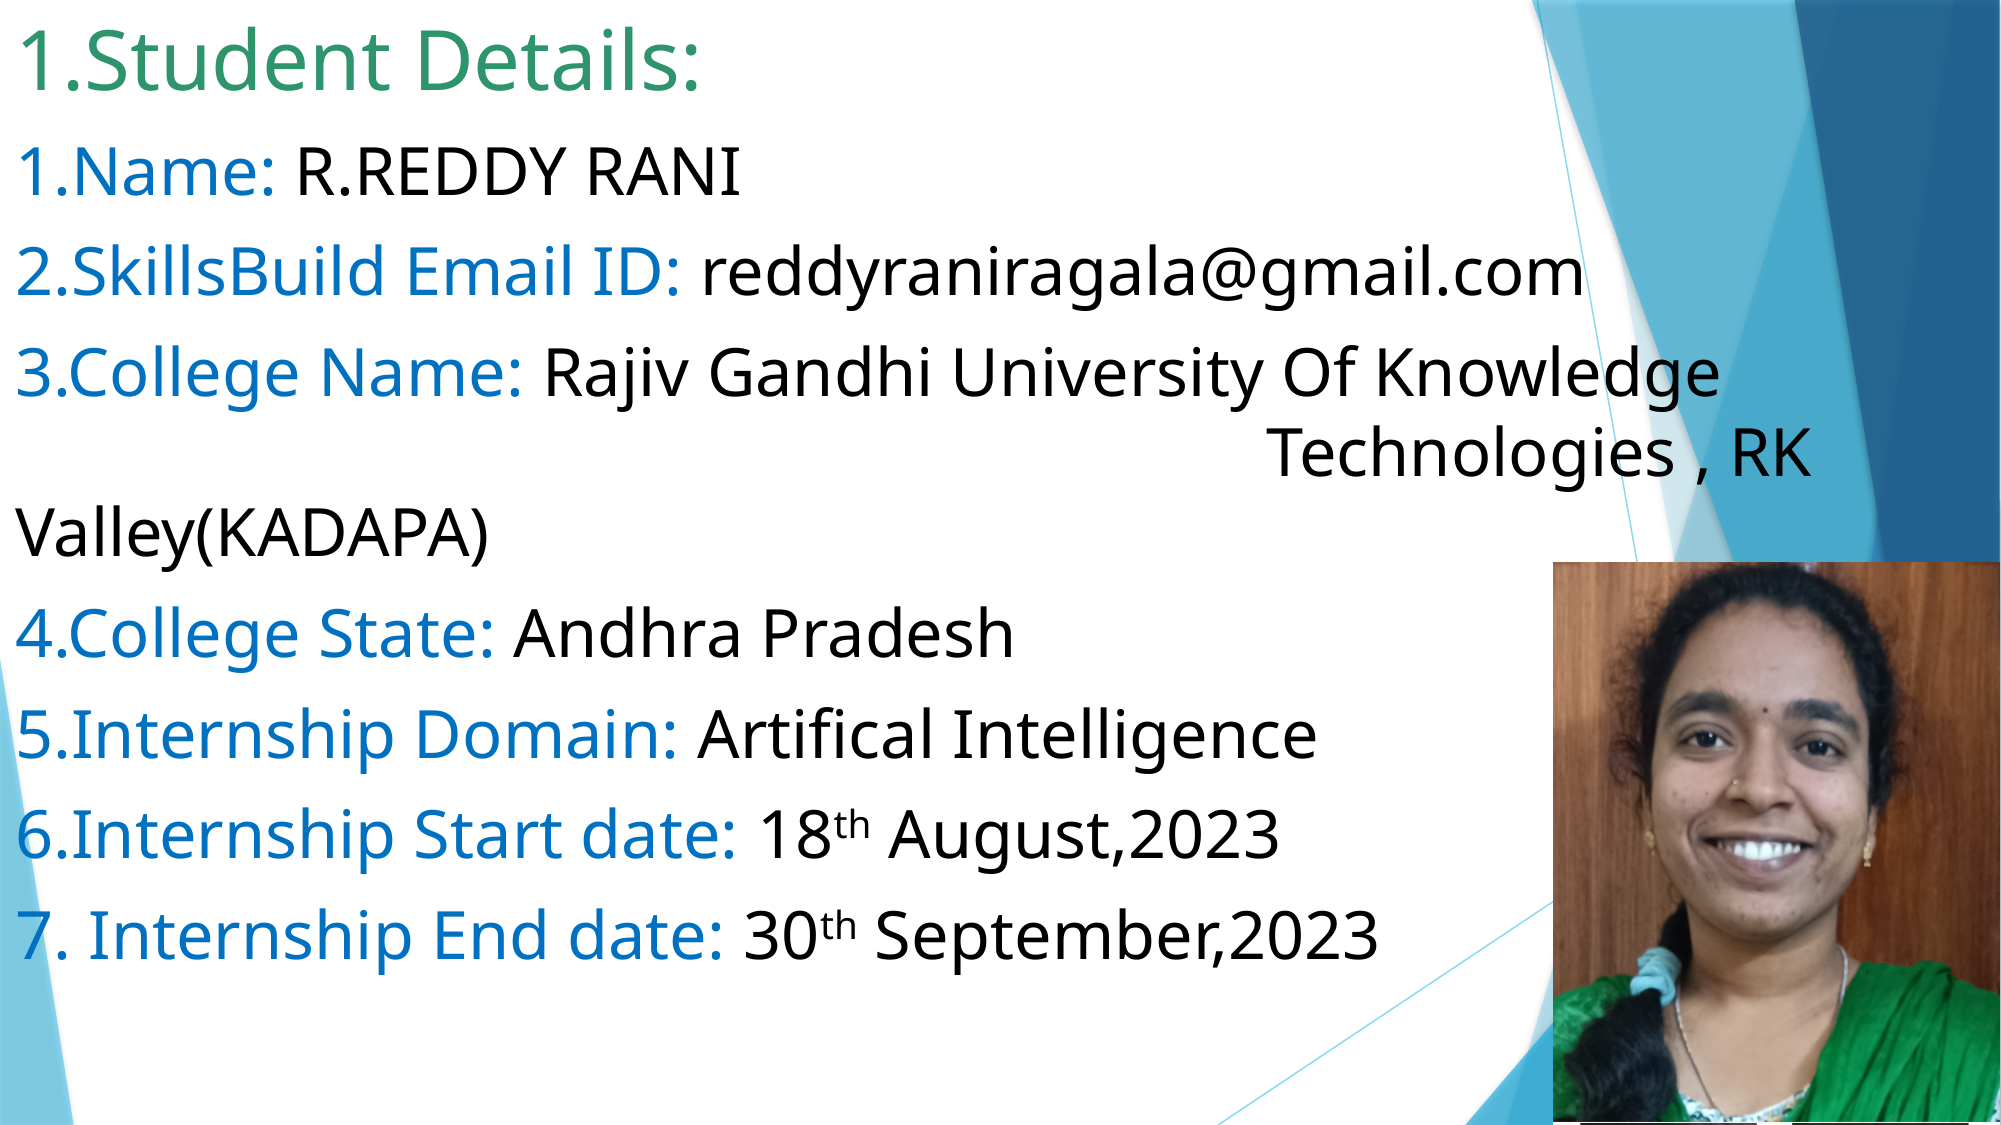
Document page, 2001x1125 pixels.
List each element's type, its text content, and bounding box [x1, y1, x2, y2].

picture [1553, 561, 2000, 1125]
list 1.Student Details: 1.Name: R.REDDY RANI 2.SkillsBuild Email ID: reddyraniragala@gmail.com 3.College Name: Rajiv Gandhi University Of Knowledge Technologies , RK Valley(KADAPA) 4.College State: Andhra Pradesh 5.Internship Domain: Artifical Intelligence 6.Internship Start date: 18th August,2023 7. Internship End date: 30th September,2023 [0, 0, 2000, 1125]
